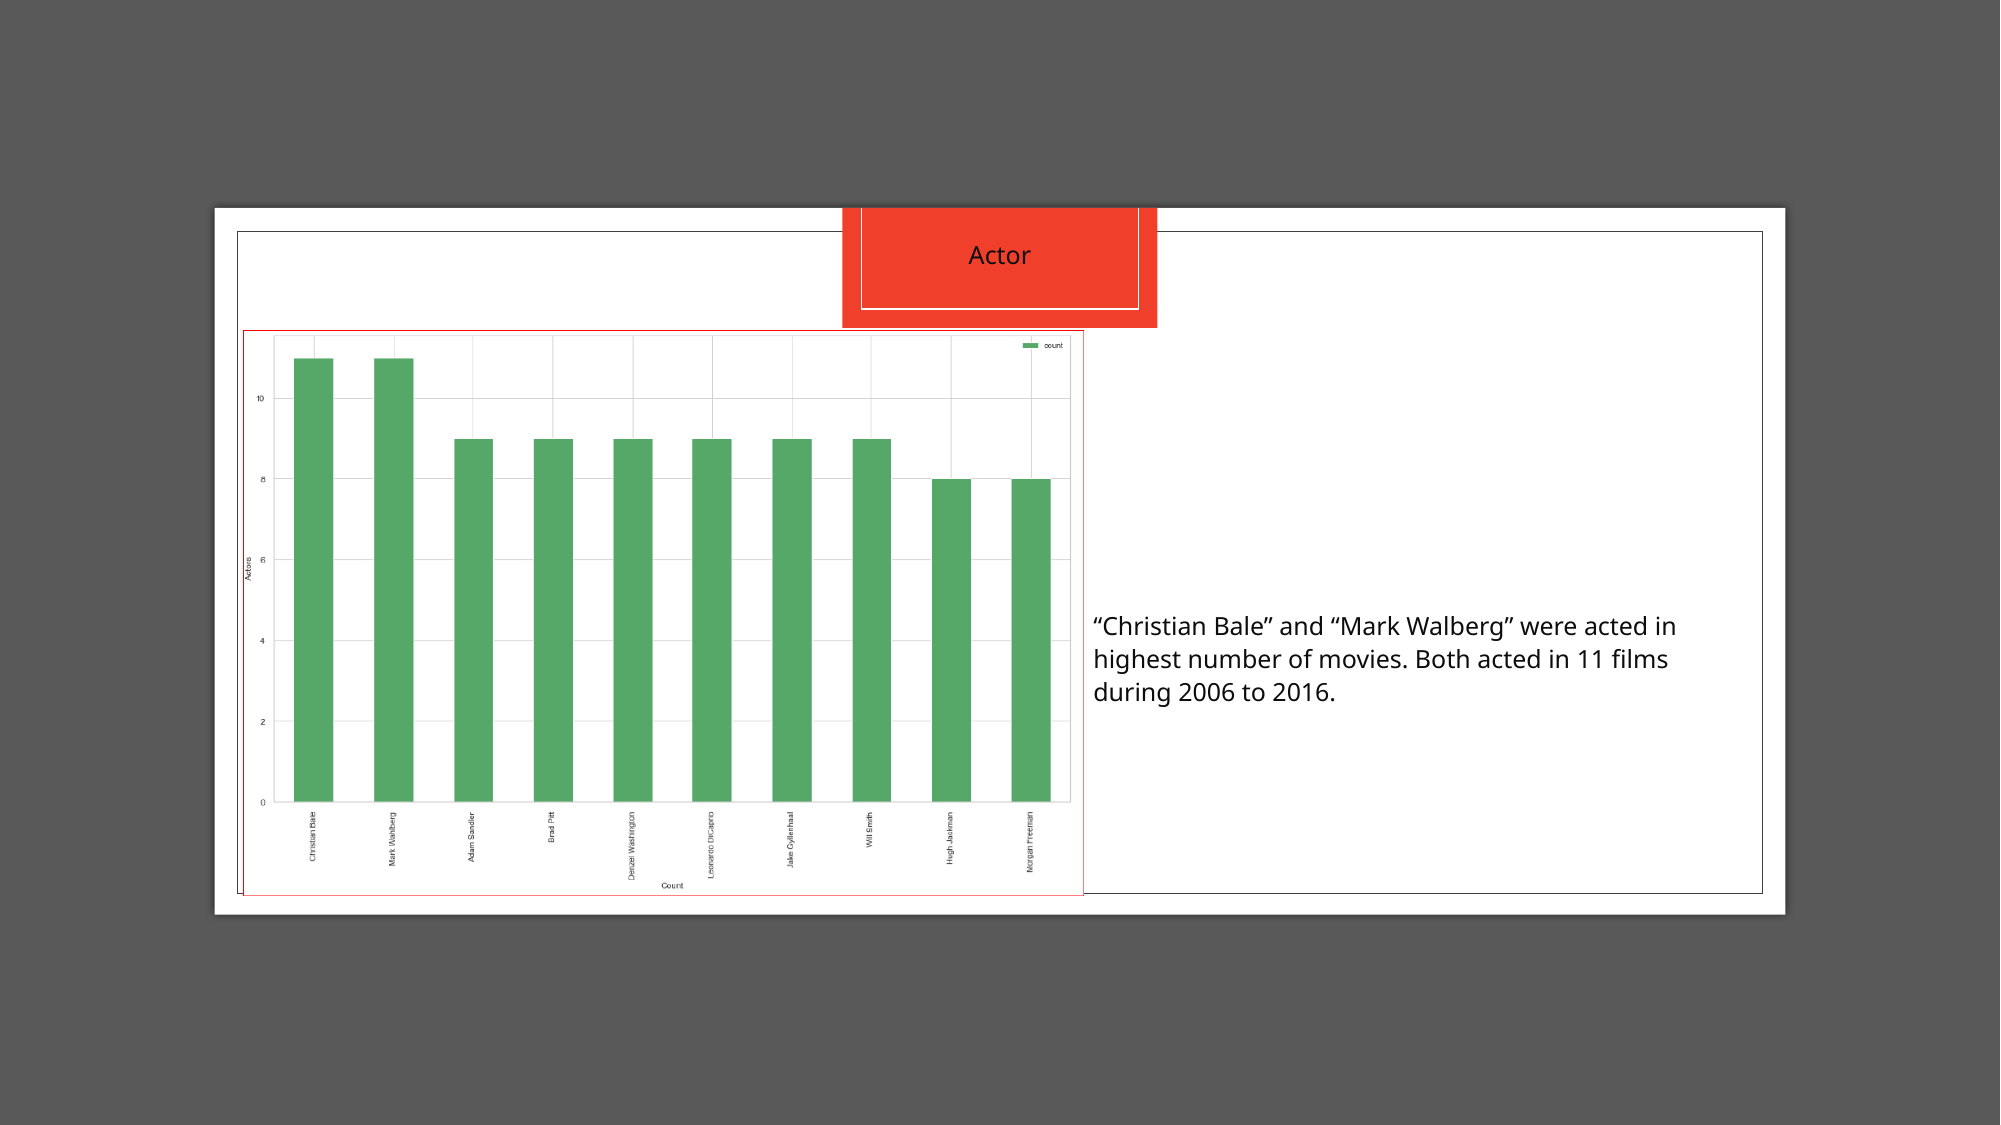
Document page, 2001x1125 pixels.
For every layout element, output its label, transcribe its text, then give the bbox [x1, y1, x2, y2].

text_box “Christian Bale” and “Mark Walberg” were acted in highest number of movies. Both acted in 11 films during 2006 to 2016. [1088, 600, 1757, 836]
text_box Actor [824, 229, 1176, 290]
picture [243, 330, 1084, 896]
